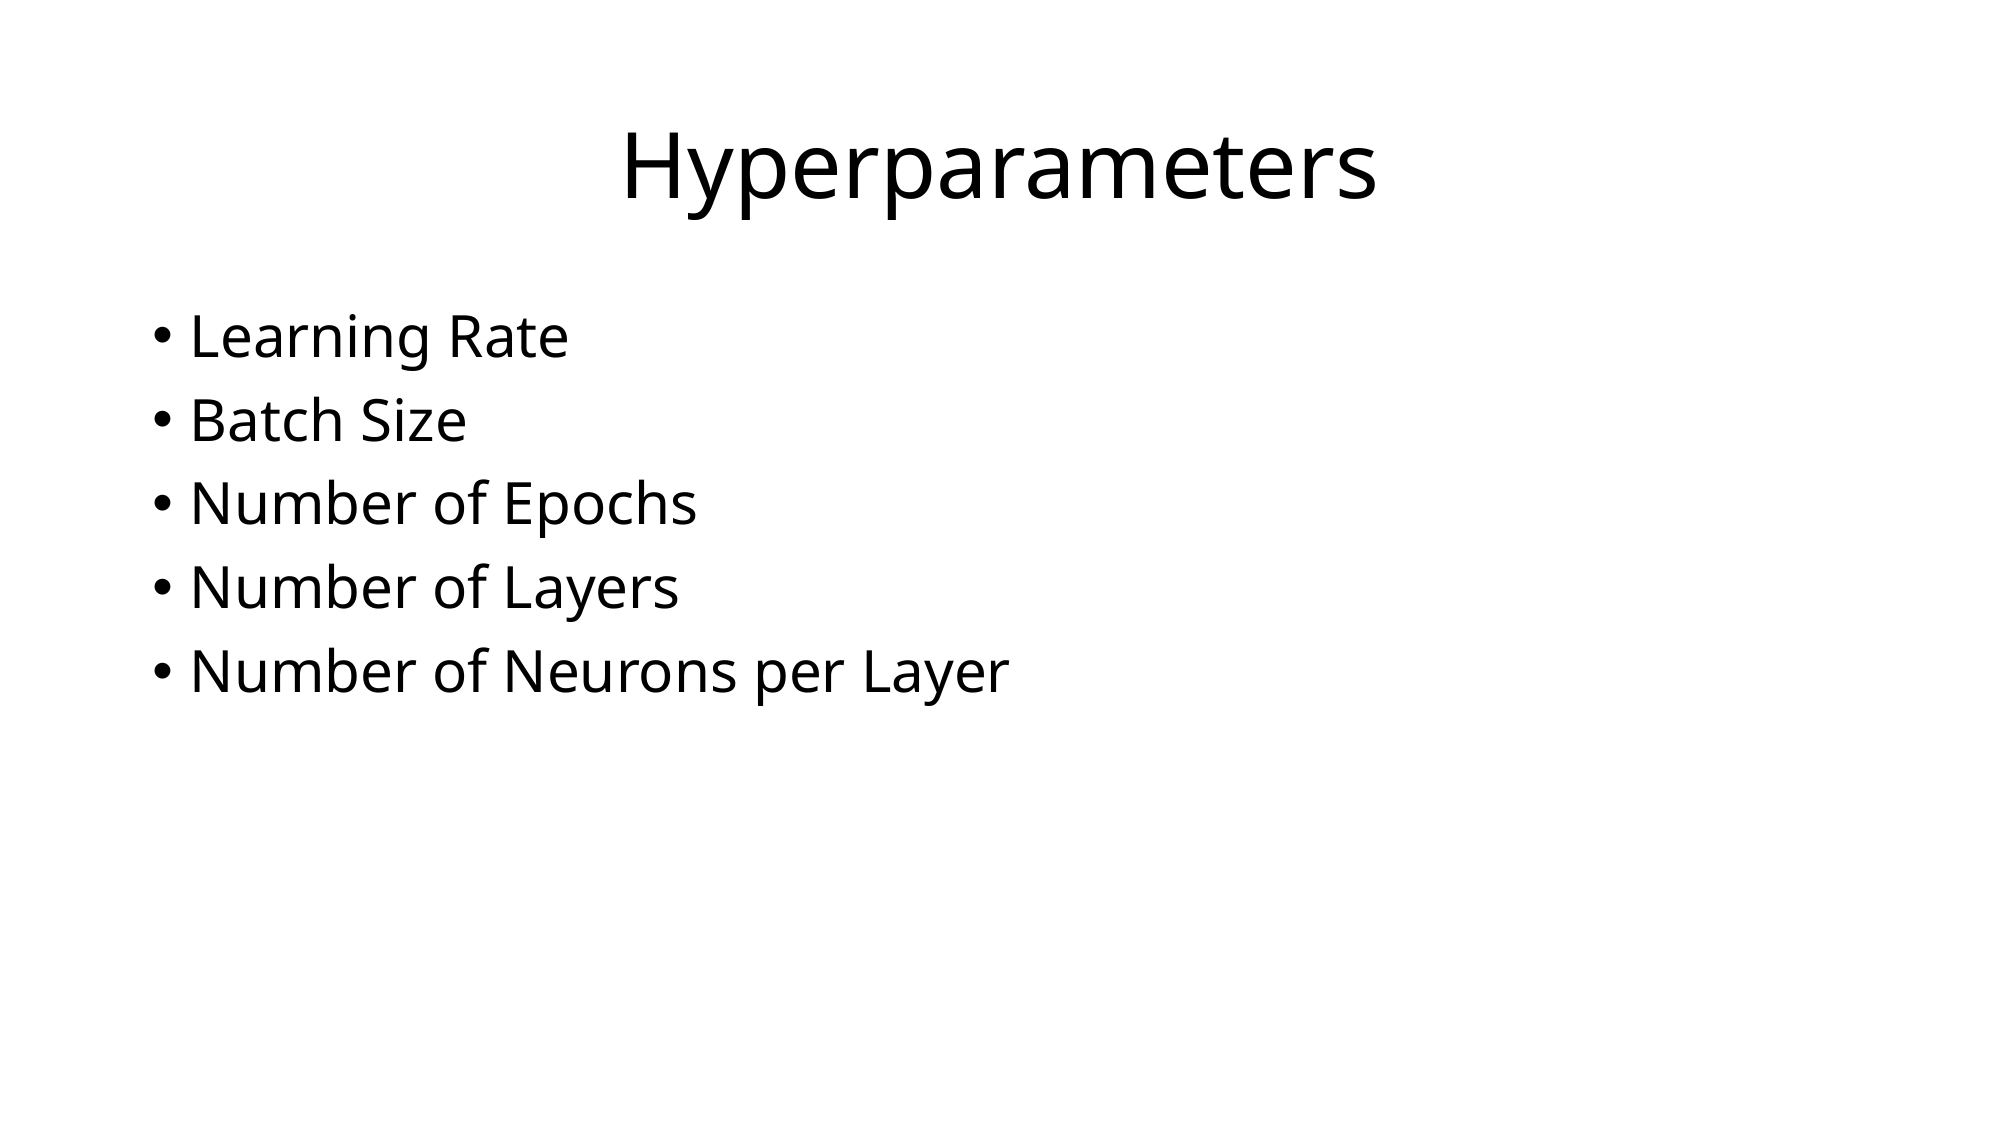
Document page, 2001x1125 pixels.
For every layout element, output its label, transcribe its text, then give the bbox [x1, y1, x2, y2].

list Learning Rate Batch Size Number of Epochs Number of Layers Number of Neurons per Layer [137, 299, 1863, 1014]
title Hyperparameters [137, 59, 1863, 278]
